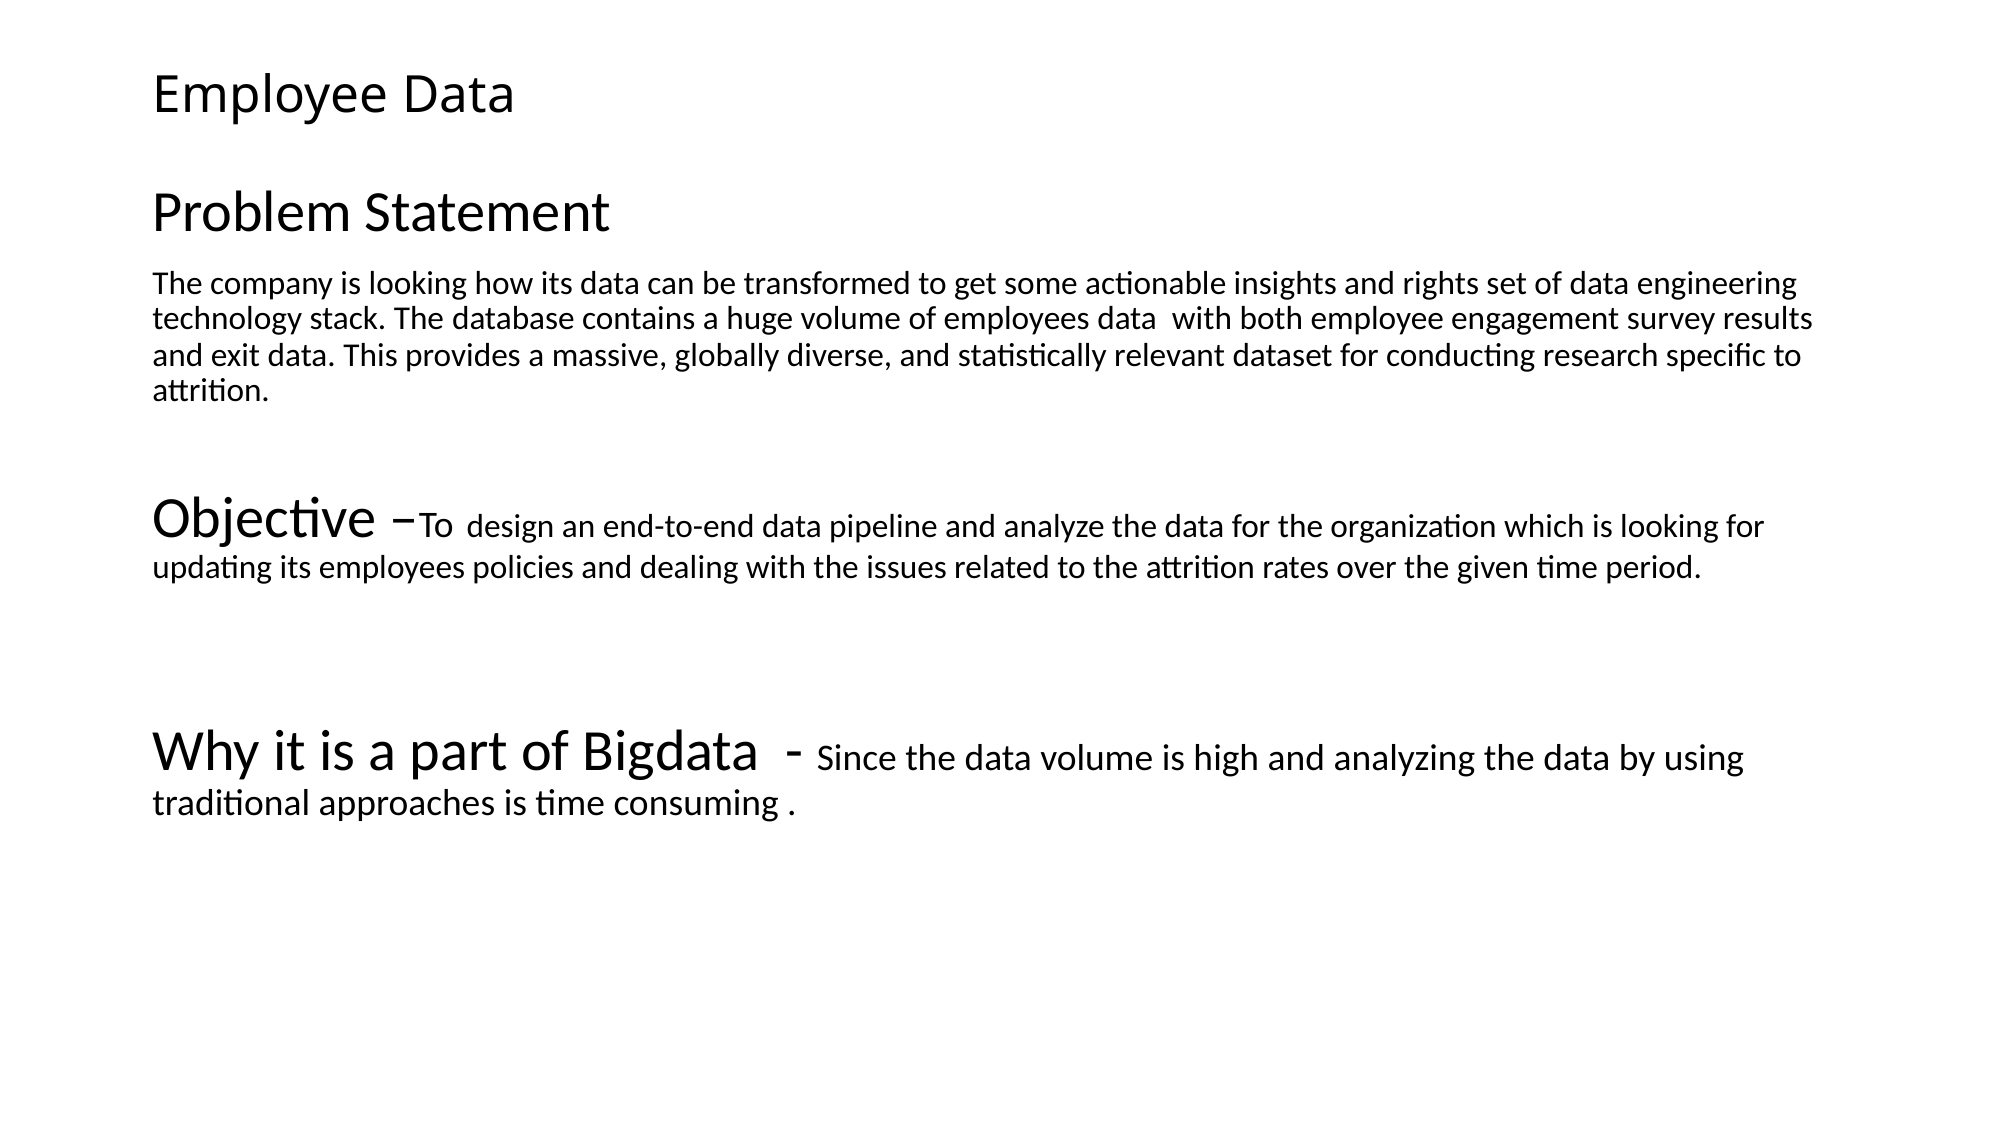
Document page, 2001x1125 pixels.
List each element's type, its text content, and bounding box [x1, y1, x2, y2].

title Employee Data [137, 59, 1863, 174]
list Problem Statement The company is looking how its data can be transformed to get some actionable insights and rights set of data engineering technology stack. The database contains a huge volume of employees data with both employee engagement survey results and exit data. This provides a massive, globally diverse, and statistically relevant dataset for conducting research specific to attrition. Objective –To design an end-to-end data pipeline and analyze the data for the organization which is looking for updating its employees policies and dealing with the issues related to the attrition rates over the given time period. Why it is a part of Bigdata - Since the data volume is high and analyzing the data by using traditional approaches is time consuming . [137, 174, 1863, 888]
